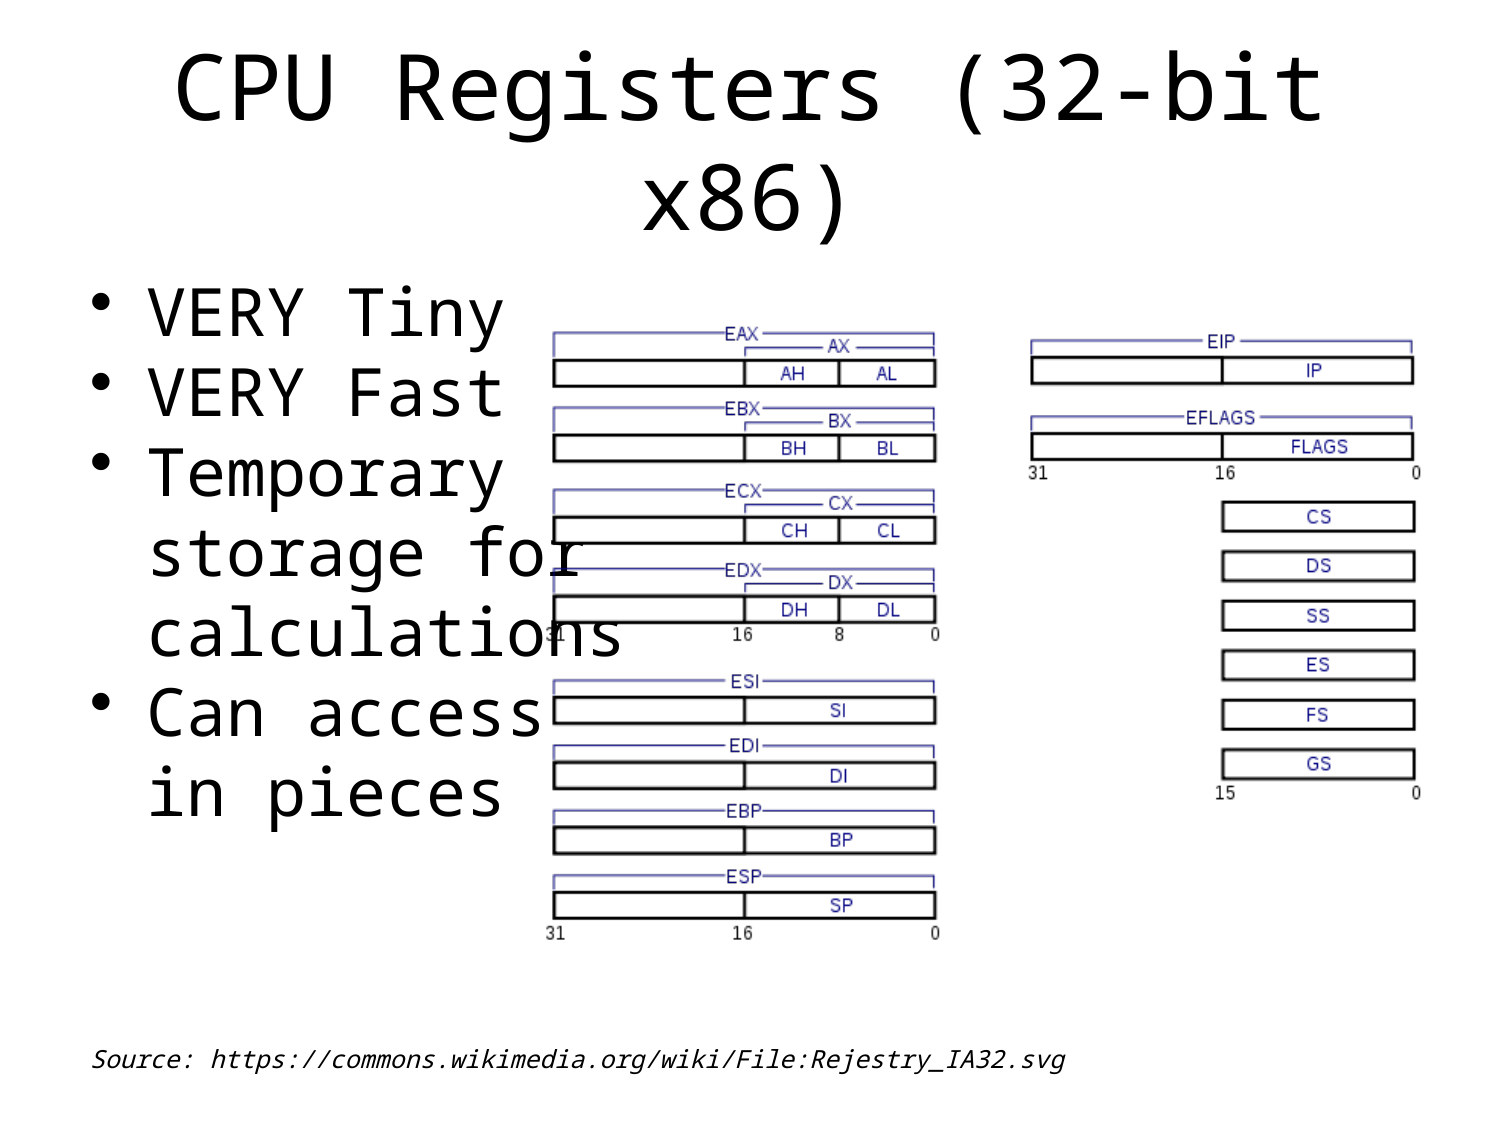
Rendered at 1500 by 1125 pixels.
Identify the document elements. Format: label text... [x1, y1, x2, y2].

list VERY Tiny VERY Fast Temporary storage for calculations Can access in pieces [75, 262, 1425, 1005]
picture [542, 321, 1426, 946]
text_box Source: https://commons.wikimedia.org/wiki/File:Rejestry_IA32.svg [74, 1035, 1425, 1081]
title CPU Registers (32-bit x86) [75, 45, 1425, 233]
